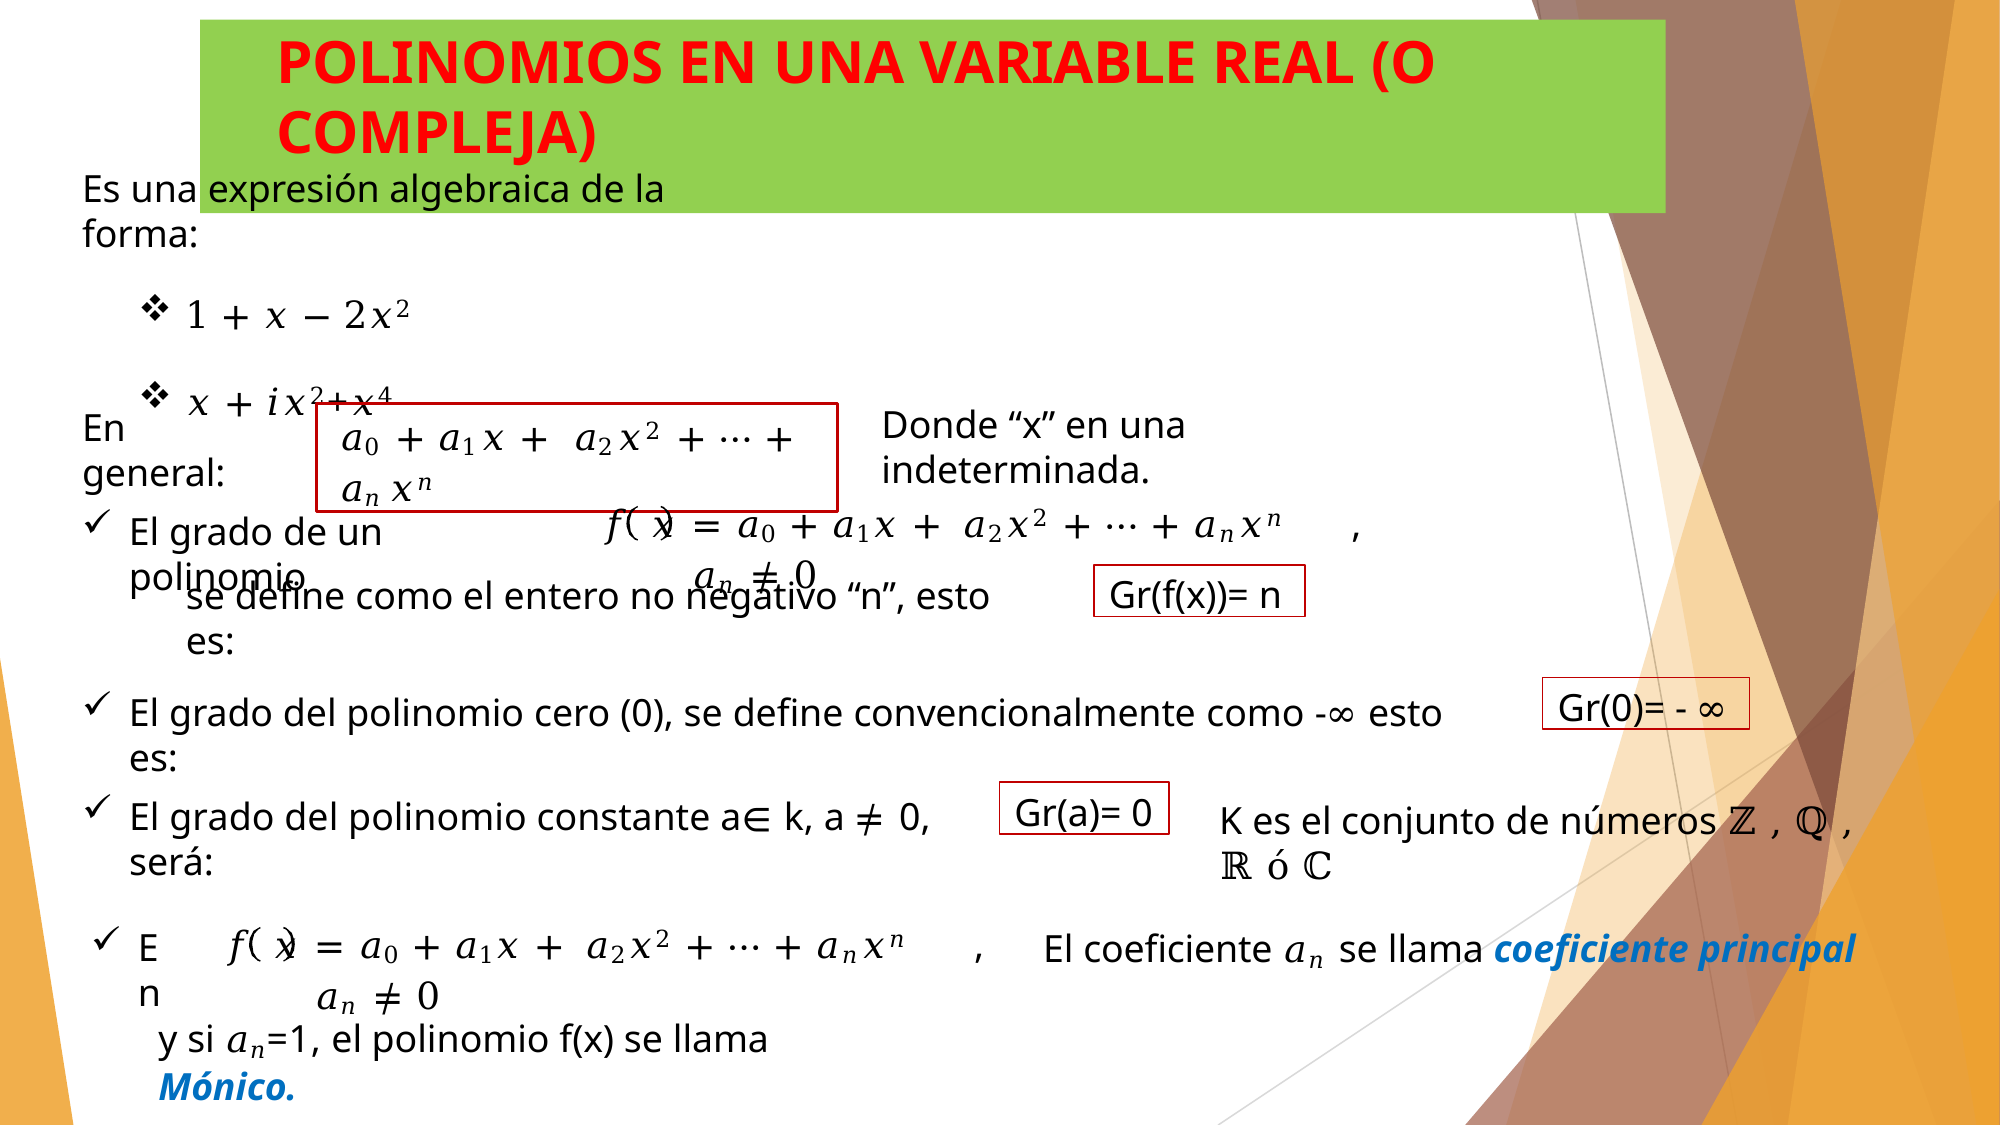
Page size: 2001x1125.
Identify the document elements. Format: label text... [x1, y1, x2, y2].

text_box El grado del polinomio constante a∈ k, a ≠ 0, será: [80, 790, 986, 883]
text_box El grado de un polinomio [79, 505, 549, 598]
text_box En general: [80, 401, 276, 494]
text_box Es una expresión algebraica de la forma: 1 + 𝑥 − 2𝑥2 𝑥 + 𝑖𝑥2+𝑥4 [73, 162, 775, 424]
text_box En [88, 922, 181, 1015]
text_box El coeficiente 𝑎𝑛 se llama coeficiente principal [1036, 920, 1861, 973]
text_box K es el conjunto de números ℤ , ℚ , ℝ ó ℂ [1217, 794, 1894, 887]
text_box Gr(f(x))= n [1093, 564, 1305, 617]
text_box Gr(0)= - ∞ [1542, 677, 1750, 729]
text_box Donde “x” en una indeterminada. [879, 398, 1453, 491]
text_box 𝑎0 + 𝑎1𝑥 + 𝑎2𝑥2 + ⋯ + 𝑎𝑛𝑥𝑛 [316, 403, 838, 512]
text_box y si 𝑎𝑛=1, el polinomio f(x) se llama Mónico. [152, 1010, 916, 1109]
text_box 𝑓 𝑥 = 𝑎0 + 𝑎1𝑥 + 𝑎2𝑥2 + ⋯ + 𝑎𝑛𝑥𝑛 , 𝑎𝑛 ≠ 0 [595, 494, 1375, 599]
title POLINOMIOS EN UNA VARIABLE REAL (O COMPLEJA) [200, 19, 1666, 214]
text_box 𝑓 𝑥 = 𝑎0 + 𝑎1𝑥 + 𝑎2𝑥2 + ⋯ + 𝑎𝑛𝑥𝑛 , 𝑎𝑛 ≠ 0 [217, 915, 997, 1020]
text_box El grado del polinomio cero (0), se define convencionalmente como -∞ esto es: [79, 686, 1466, 779]
text_box Gr(a)= 0 [999, 782, 1169, 834]
text_box se define como el entero no negativo “n”, esto es: [183, 570, 1042, 663]
